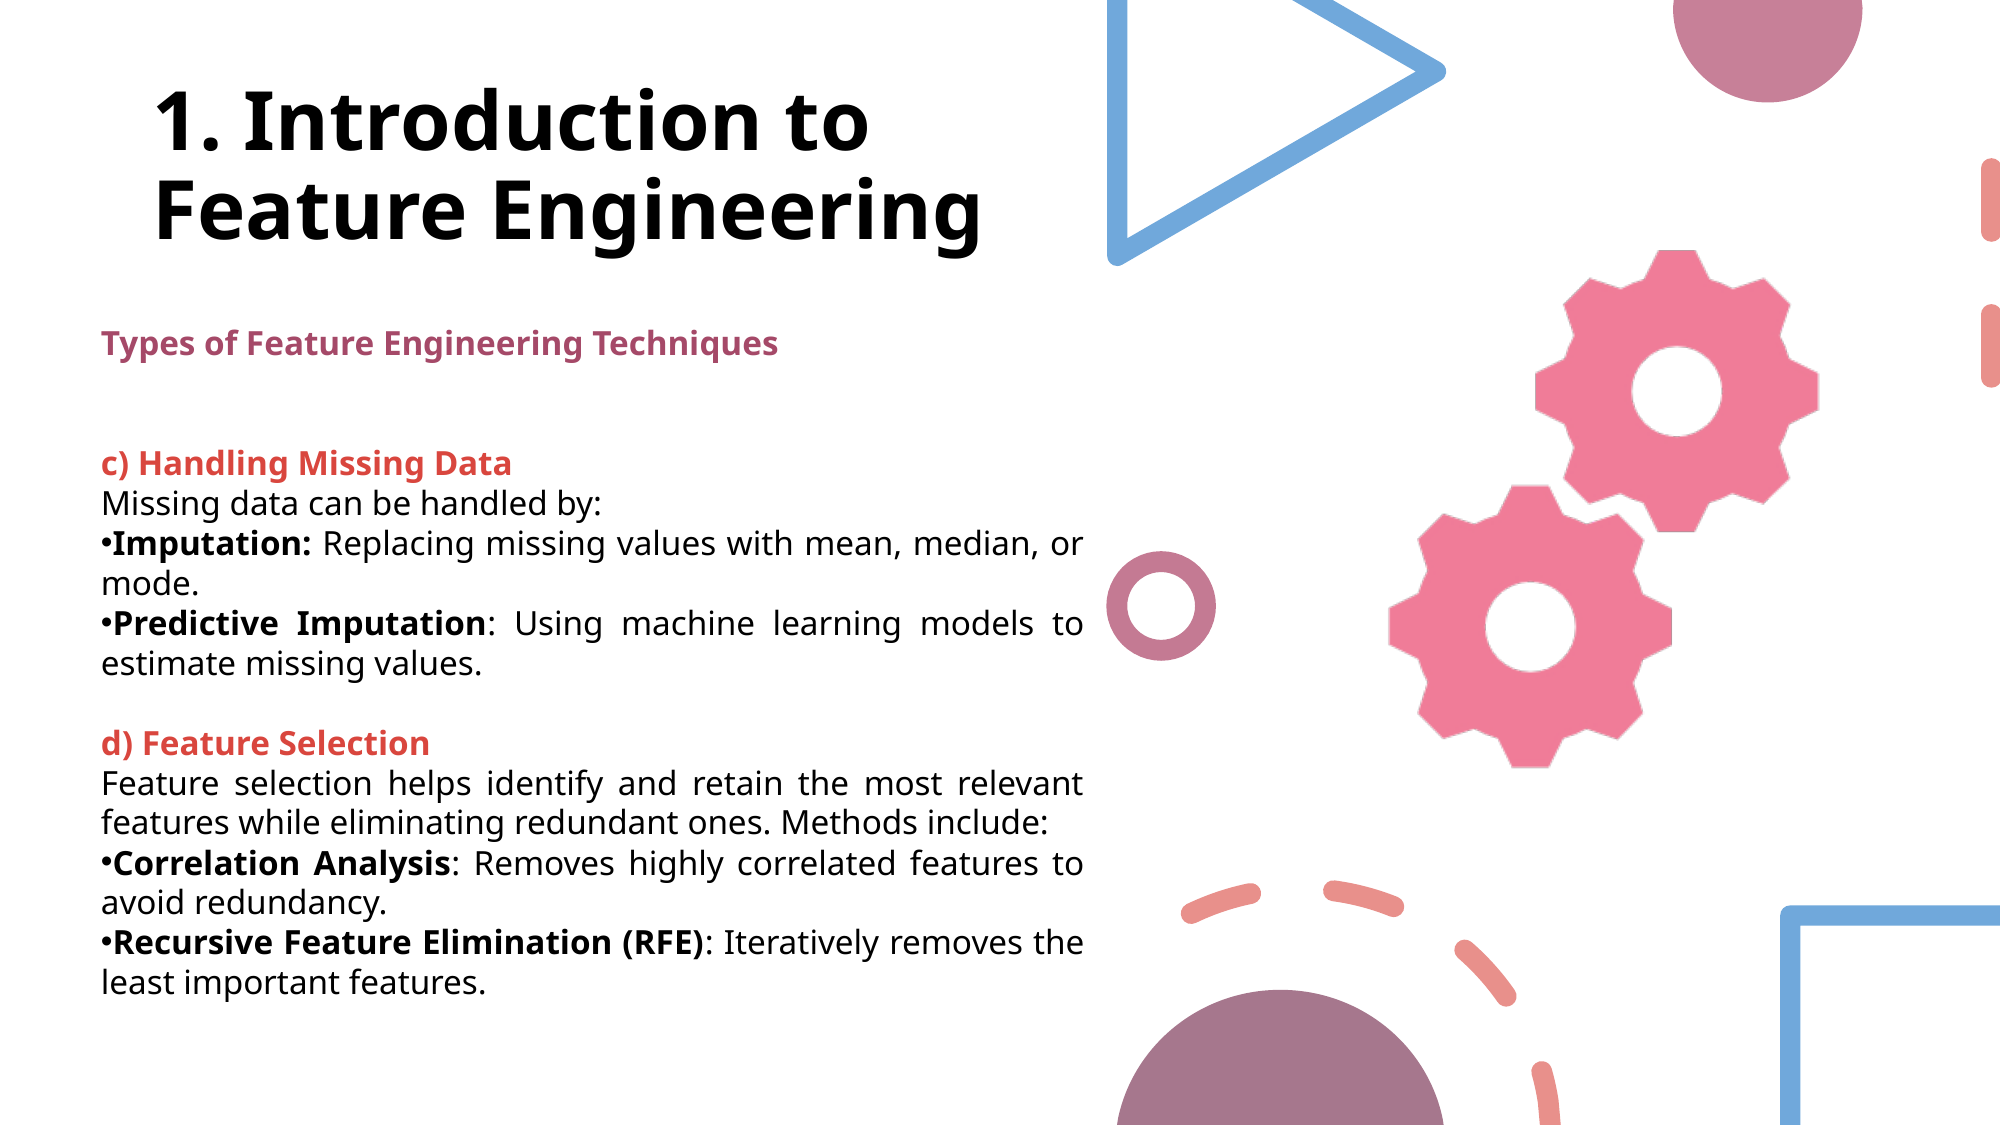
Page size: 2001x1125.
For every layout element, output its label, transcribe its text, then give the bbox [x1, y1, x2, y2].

text_box [1531, 1061, 1561, 1125]
text_box [1780, 905, 2000, 1125]
text_box [0, 0, 2000, 1125]
text_box [1454, 939, 1517, 1007]
picture [1293, 199, 1915, 820]
text_box 1. Introduction to Feature Engineering [137, 59, 1023, 278]
text_box [1323, 880, 1405, 918]
text_box [1671, 0, 1864, 104]
text_box [1115, 560, 1207, 652]
text_box [1107, 0, 1447, 267]
text_box Types of Feature Engineering Techniques c) Handling Missing Data Missing data can be handled by: Imputation: Replacing missing values with mean, median, or mode. Predictive Imputation: Using machine learning models to estimate missing values. d) Feature Selection Feature selection helps identify and retain the most relevant features while eliminating redundant ones. Methods include: Correlation Analysis: Removes highly correlated features to avoid redundancy. Recursive Feature Elimination (RFE): Iteratively removes the least important features. [85, 315, 1101, 1080]
text_box [1180, 883, 1261, 924]
text_box [1115, 988, 1445, 1125]
